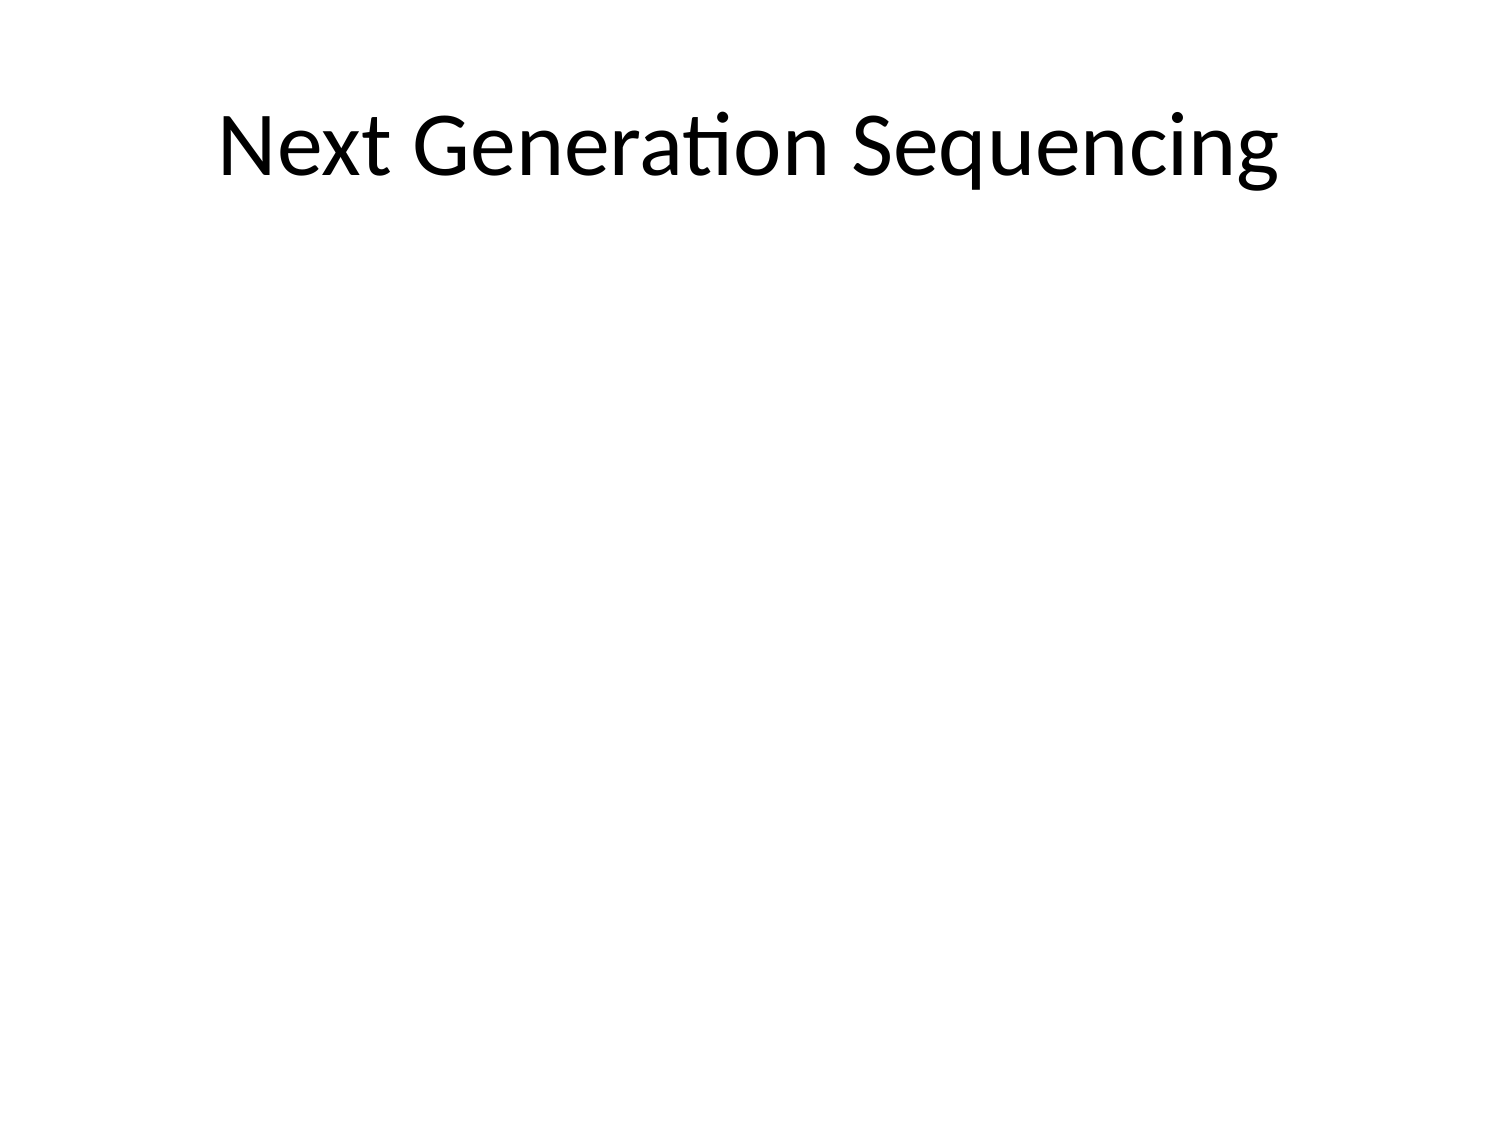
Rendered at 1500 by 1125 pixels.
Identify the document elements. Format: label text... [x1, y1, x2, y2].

title Next Generation Sequencing [75, 45, 1425, 233]
